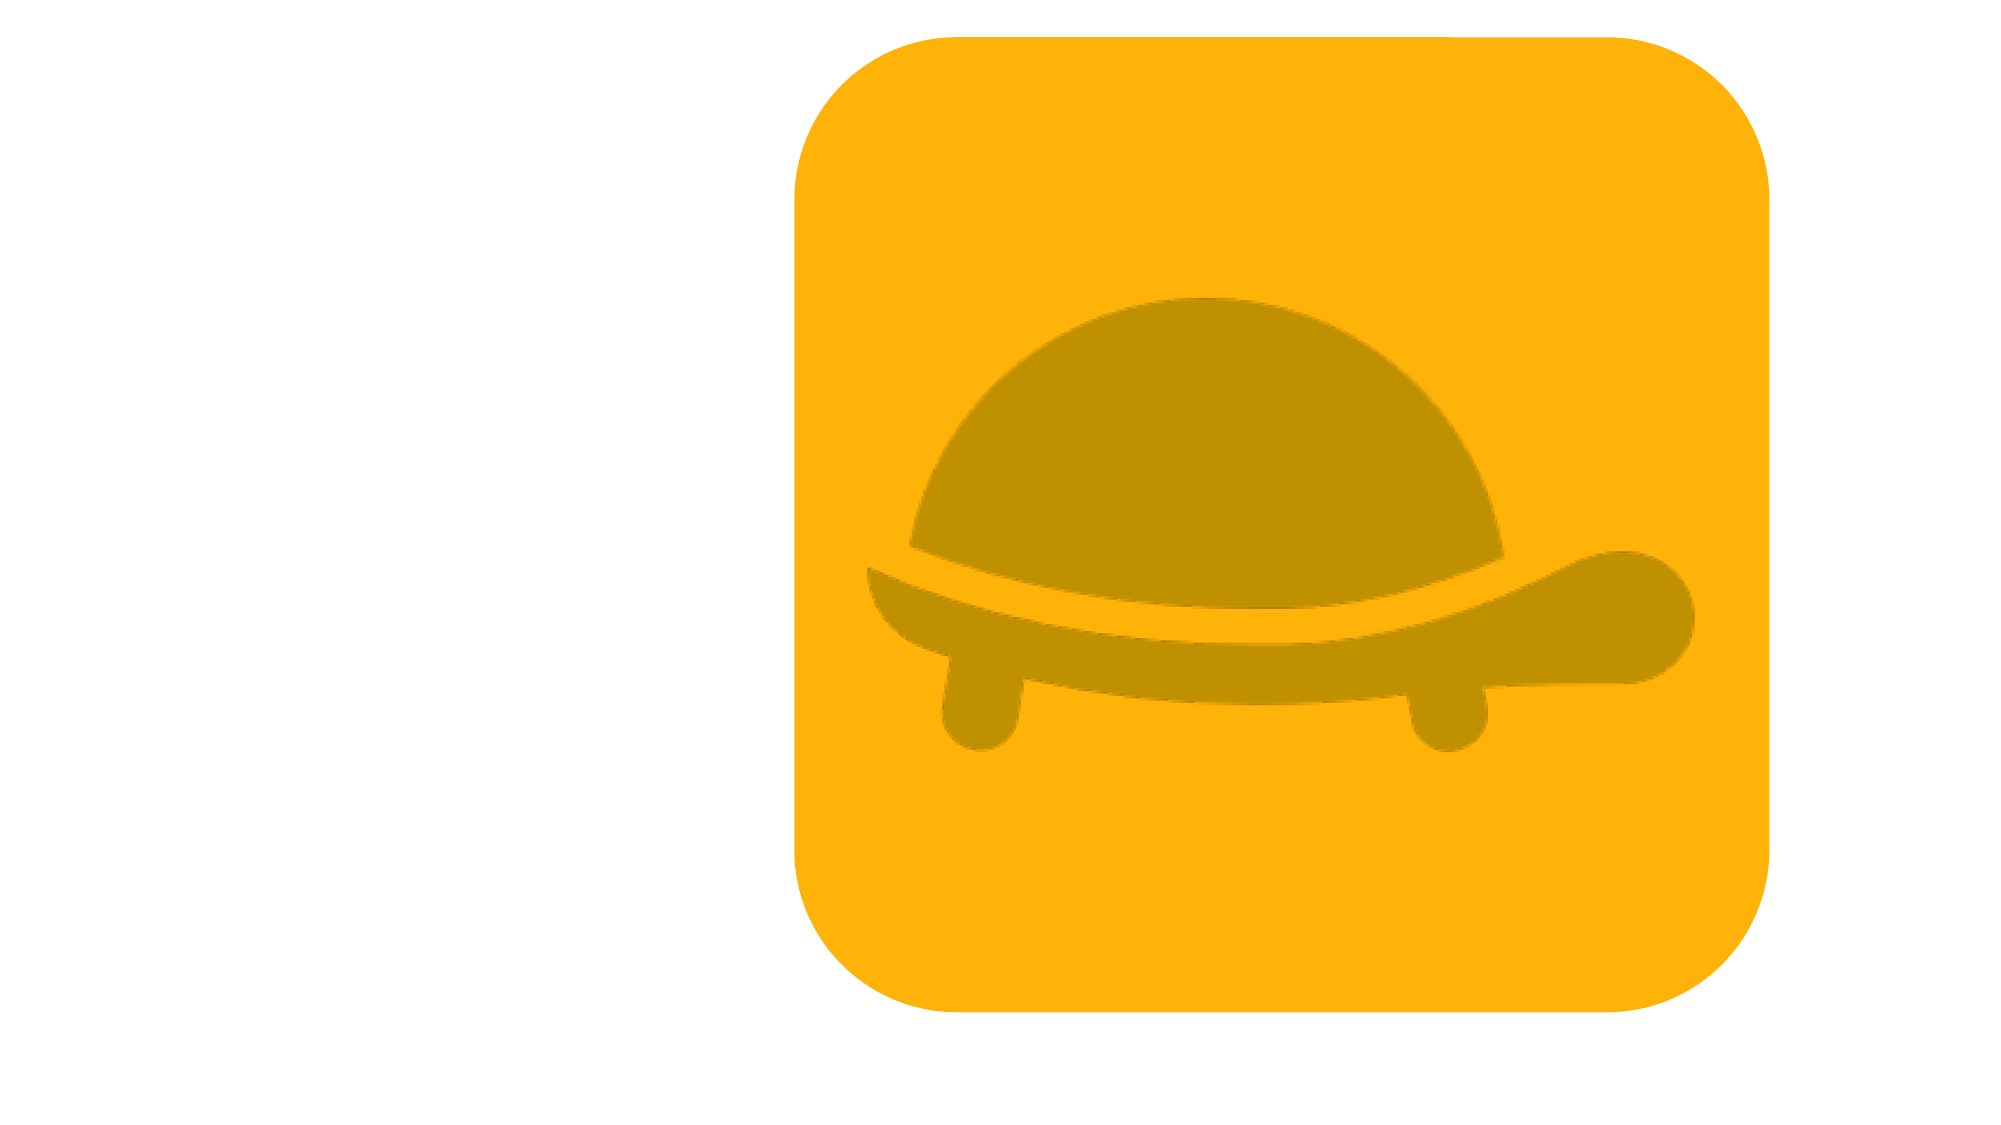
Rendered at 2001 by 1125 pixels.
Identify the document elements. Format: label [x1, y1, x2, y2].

text_box [794, 37, 1770, 1013]
